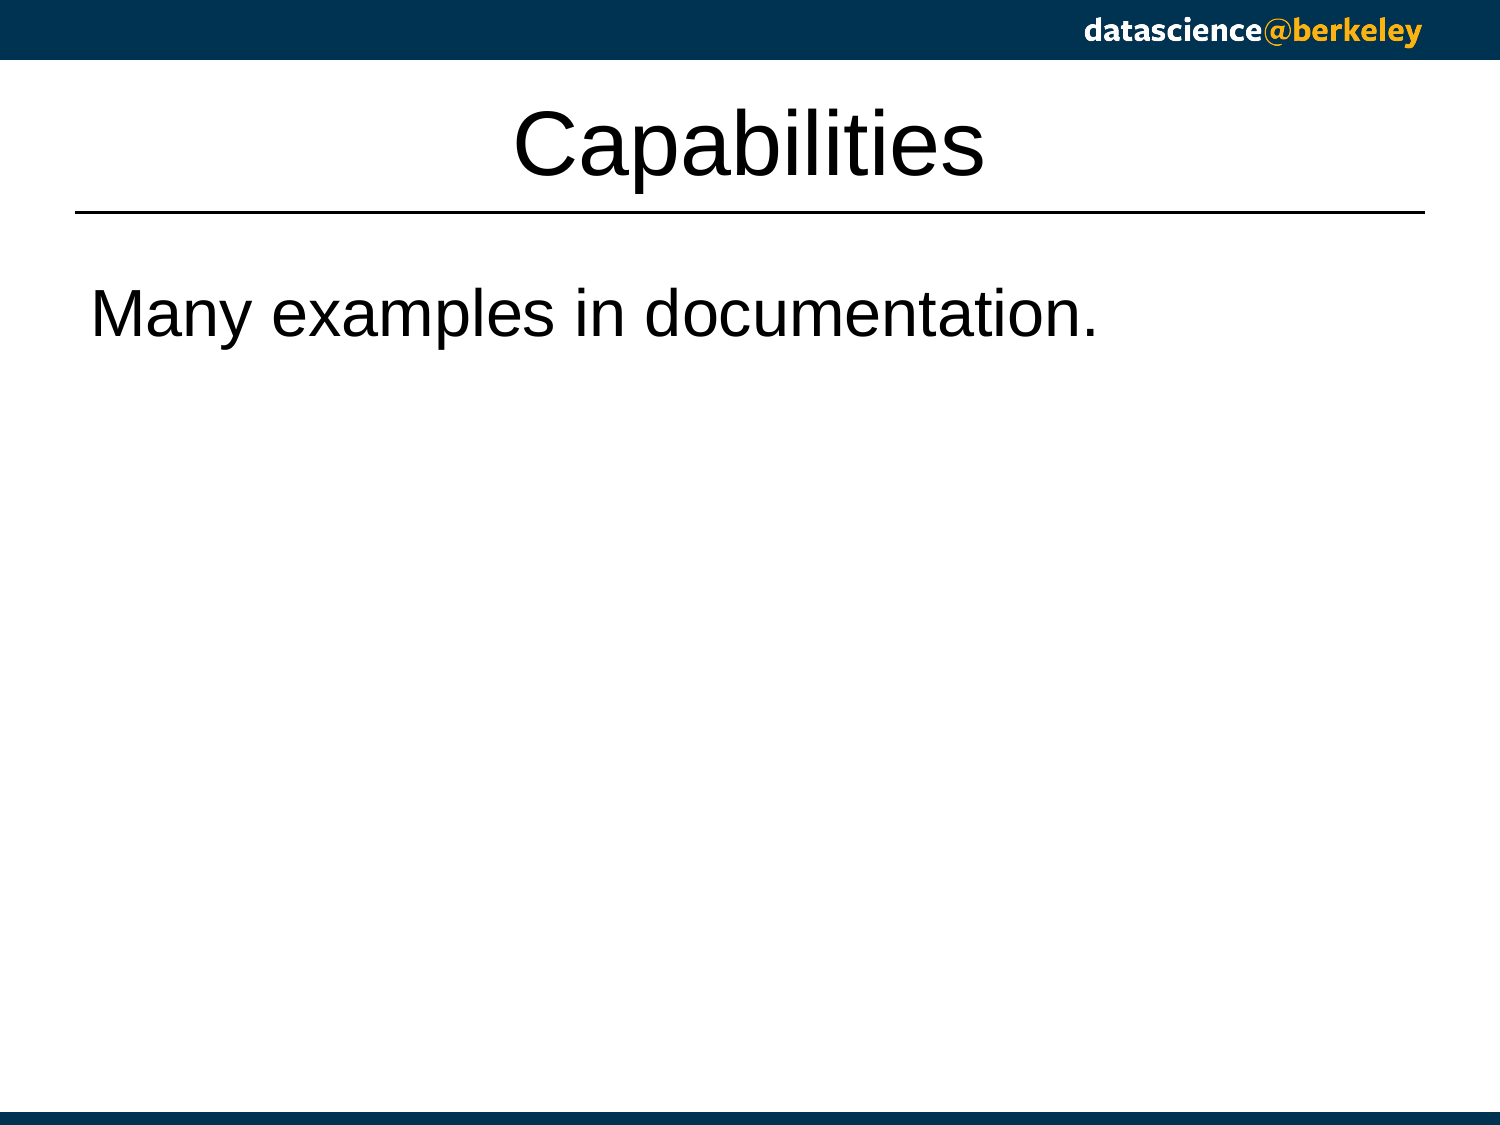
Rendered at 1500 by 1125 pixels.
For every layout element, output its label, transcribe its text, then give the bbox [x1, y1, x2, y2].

list Many examples in documentation. [75, 262, 1425, 1005]
title Capabilities [75, 45, 1425, 233]
picture [1079, 10, 1431, 52]
